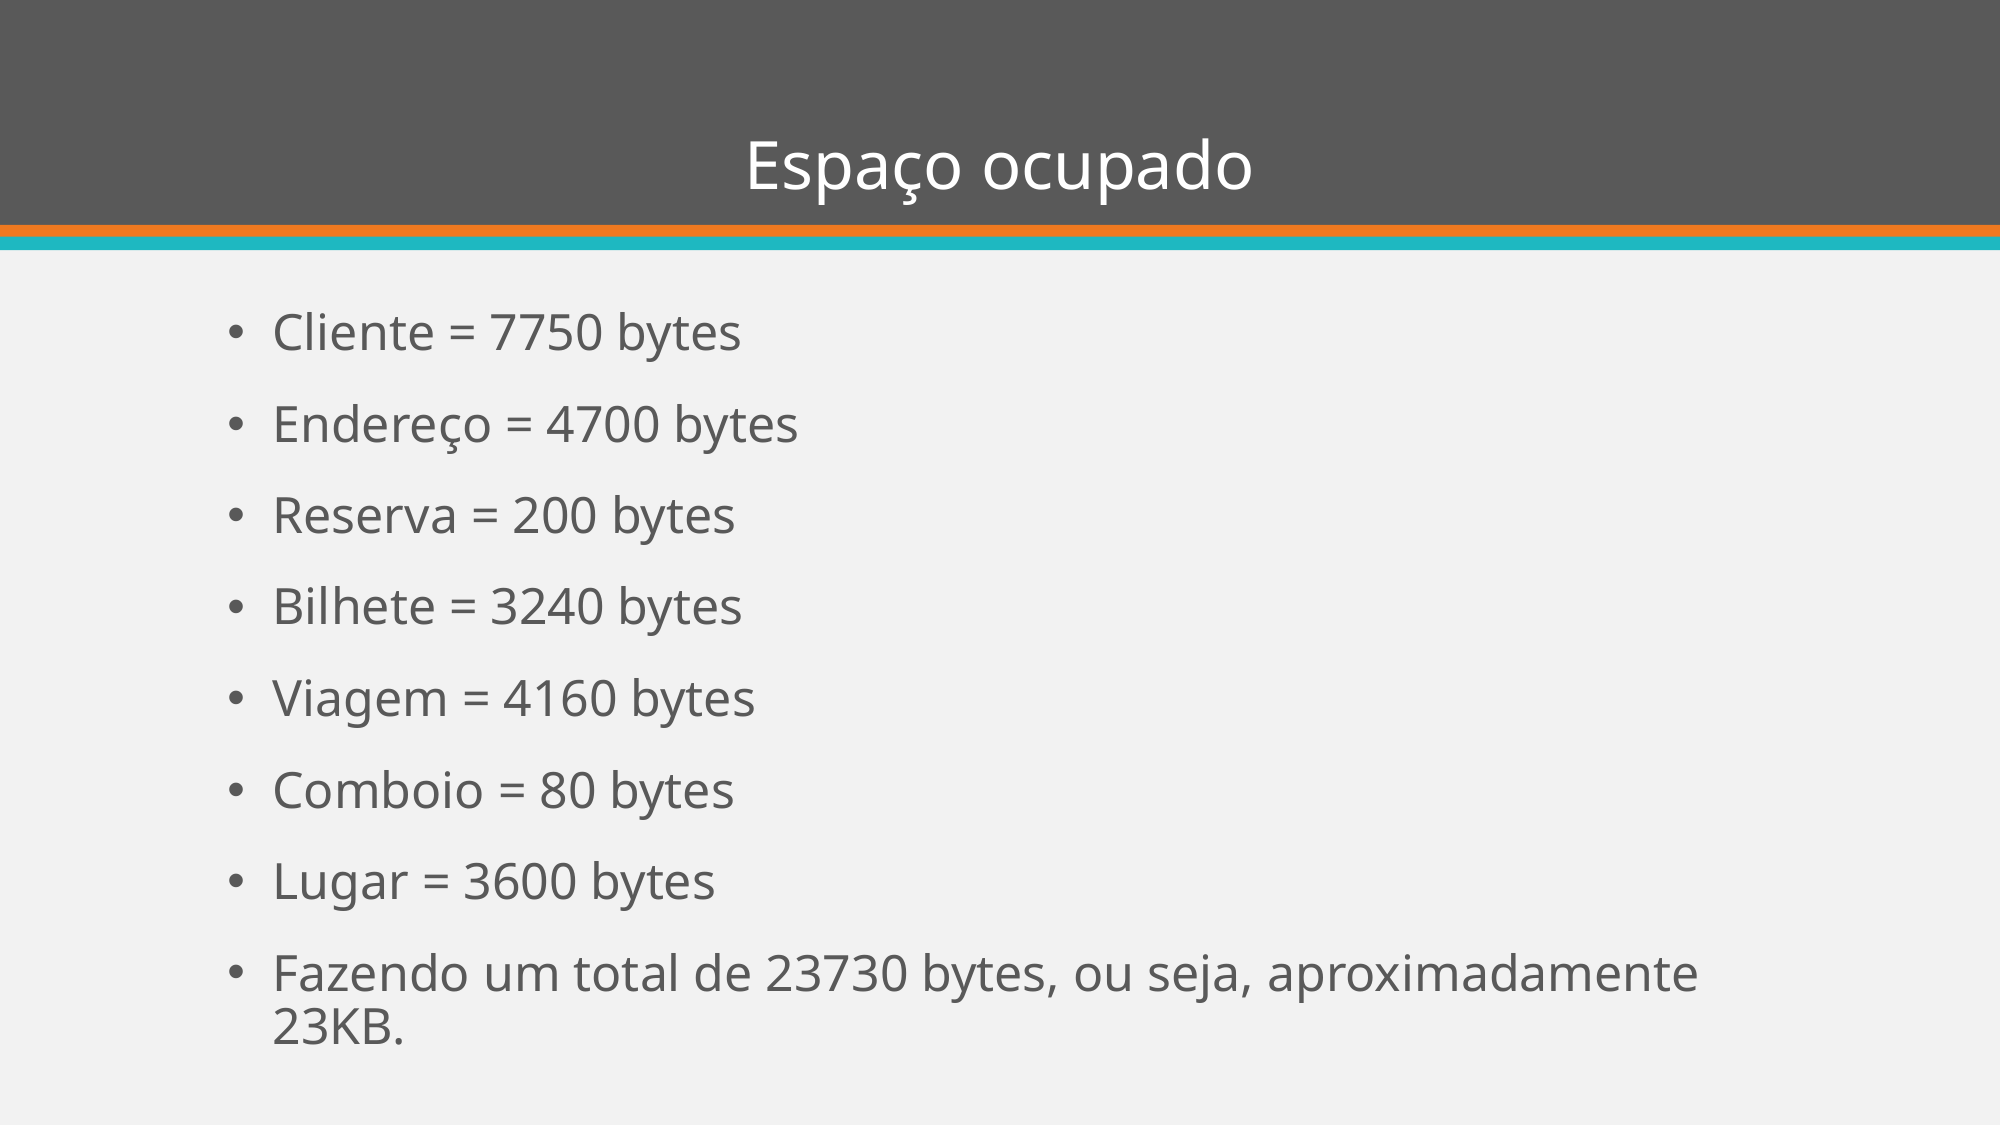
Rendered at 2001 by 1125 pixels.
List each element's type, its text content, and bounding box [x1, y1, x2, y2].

list Cliente = 7750 bytes Endereço = 4700 bytes Reserva = 200 bytes Bilhete = 3240 bytes Viagem = 4160 bytes Comboio = 80 bytes Lugar = 3600 bytes Fazendo um total de 23730 bytes, ou seja, aproximadamente 23KB. [212, 299, 1788, 1013]
title Espaço ocupado [212, 41, 1788, 212]
